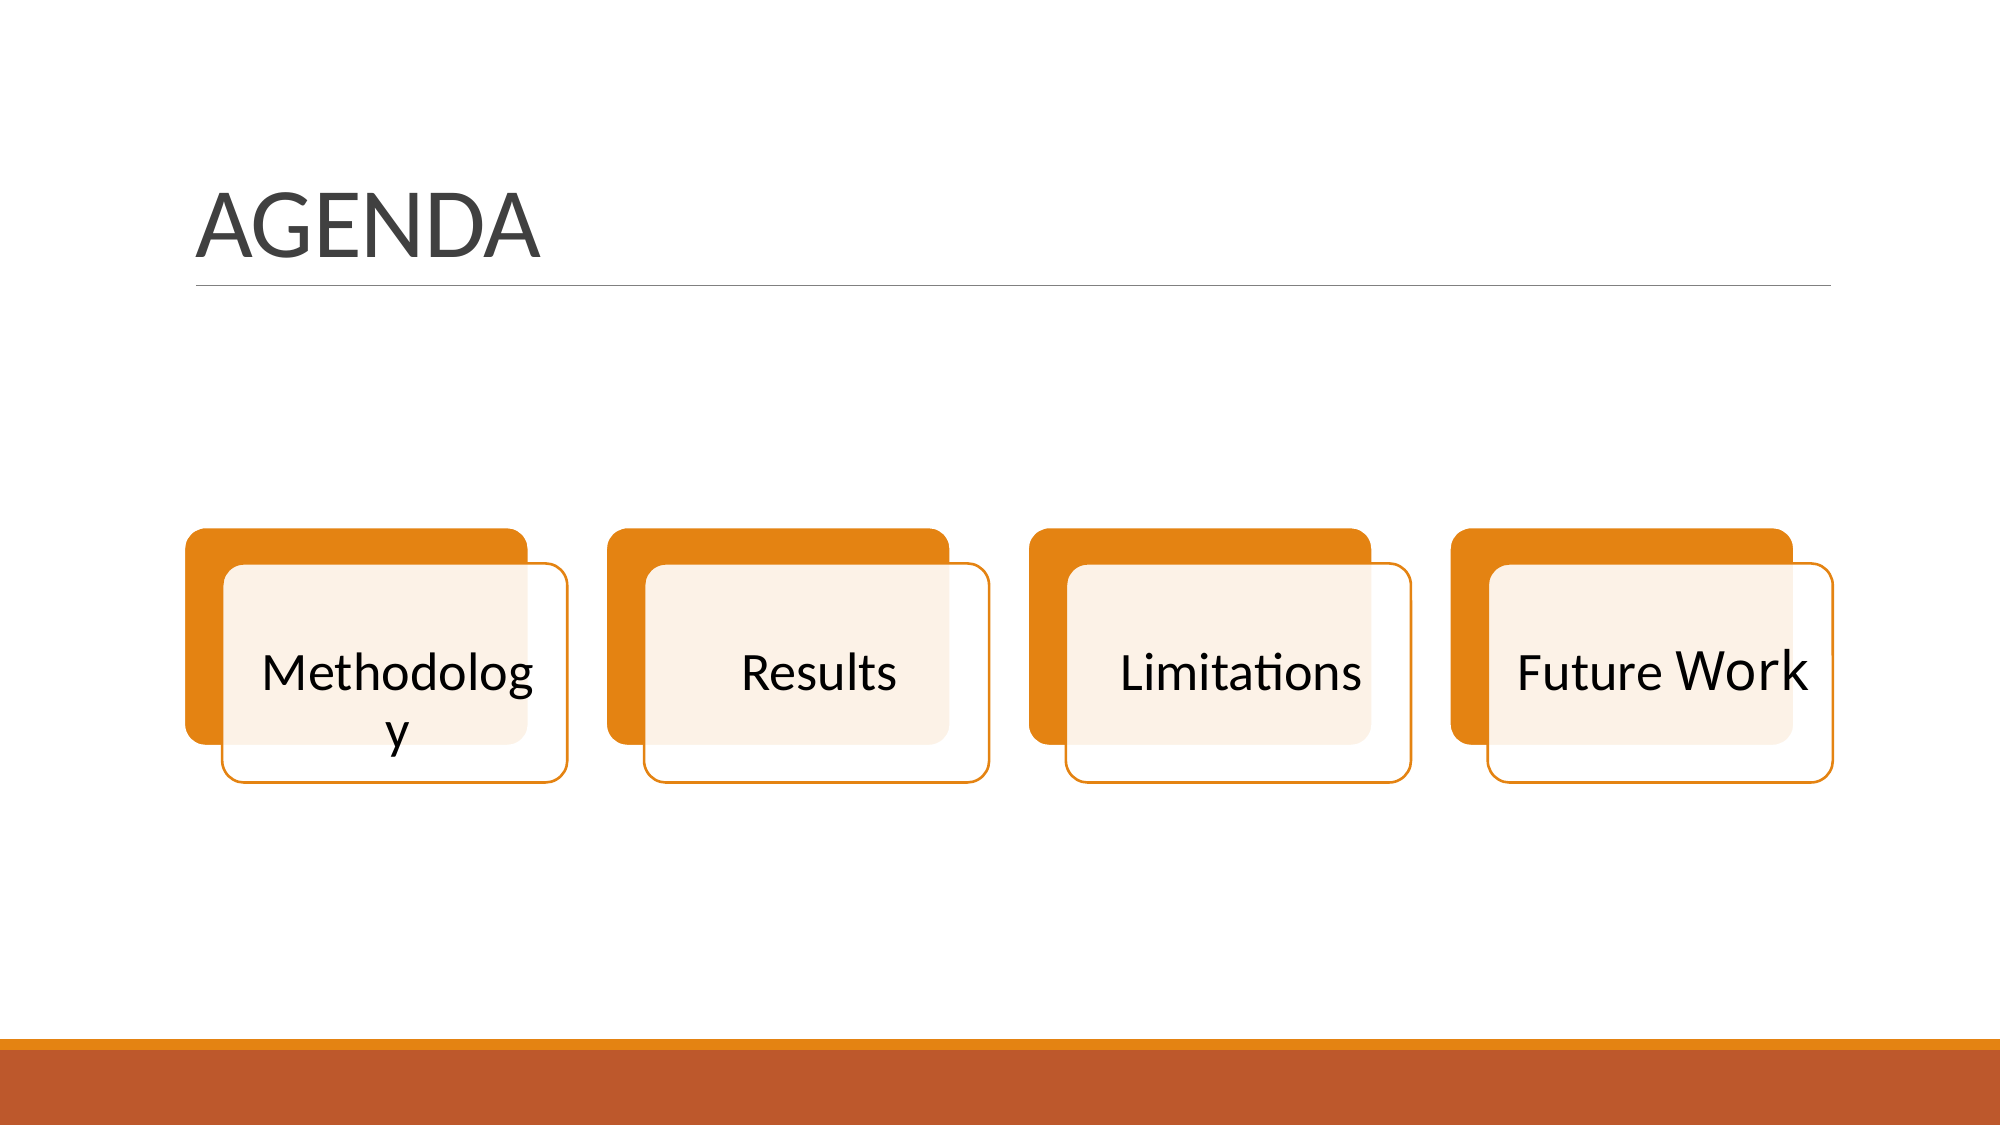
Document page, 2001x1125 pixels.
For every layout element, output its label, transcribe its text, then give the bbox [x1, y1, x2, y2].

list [182, 343, 1834, 966]
title AGENDA [180, 47, 1830, 285]
